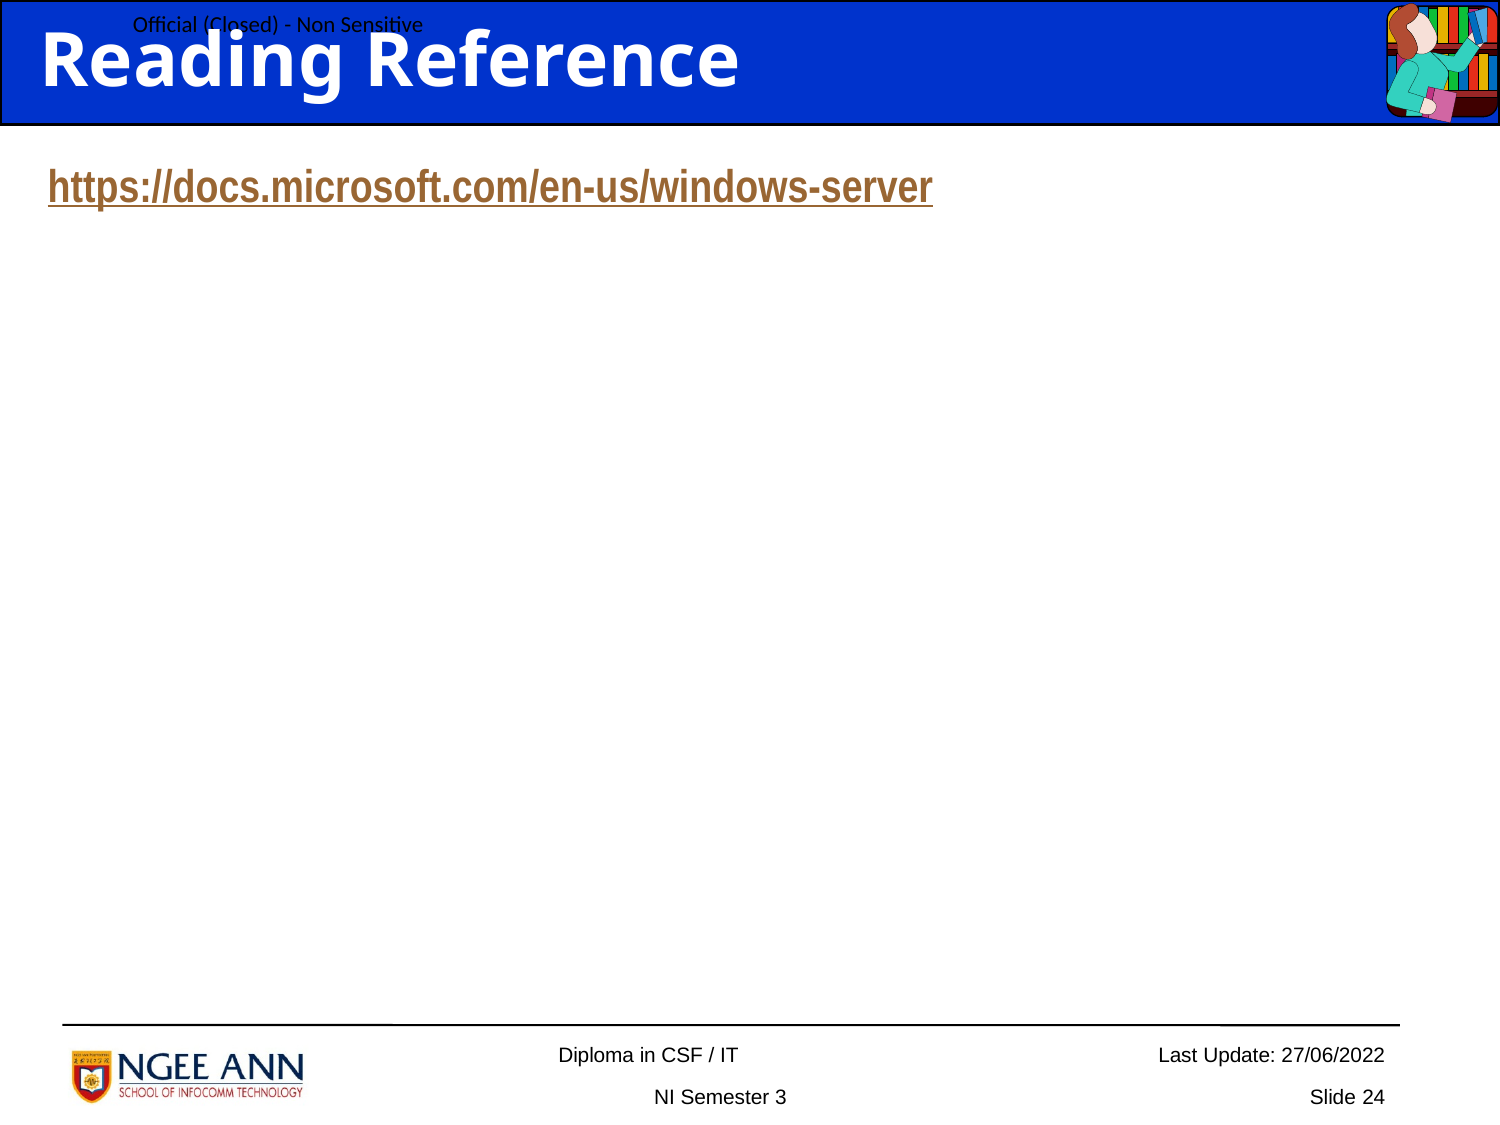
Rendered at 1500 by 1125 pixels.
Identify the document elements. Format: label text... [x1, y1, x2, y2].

text_box Reading Reference [24, 0, 1380, 113]
picture [46, 1028, 328, 1125]
text_box https://docs.microsoft.com/en-us/windows-server [32, 148, 1483, 999]
picture [1382, 0, 1498, 123]
